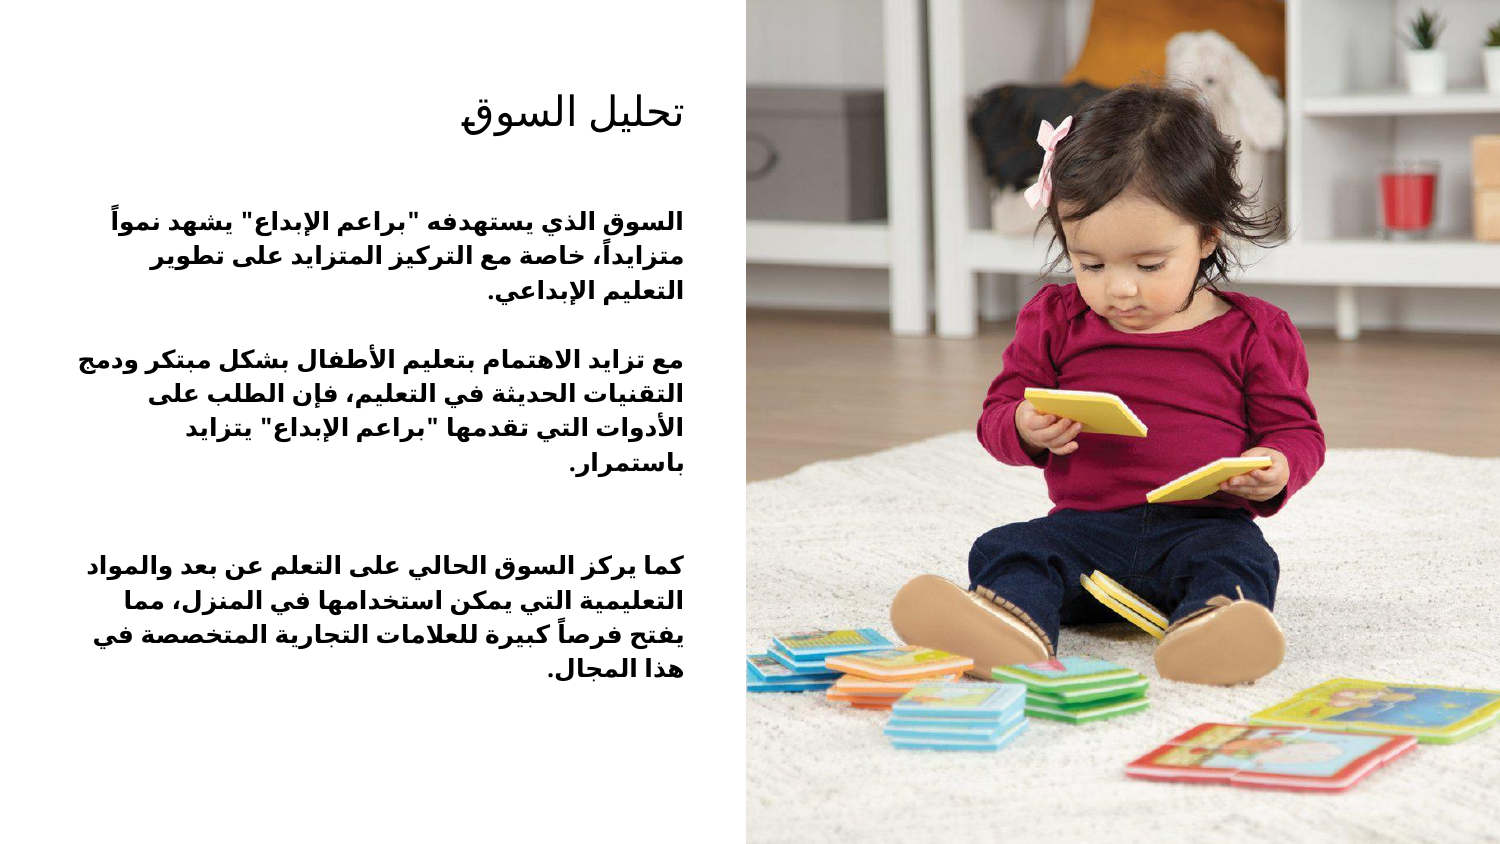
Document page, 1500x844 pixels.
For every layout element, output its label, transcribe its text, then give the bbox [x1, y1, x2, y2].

title تحليل السوق السوق الذي يستهدفه "براعم الإبداع" يشهد نمواً متزايداً، خاصة مع التركيز المتزايد على تطوير التعليم الإبداعي. مع تزايد الاهتمام بتعليم الأطفال بشكل مبتكر ودمج التقنيات الحديثة في التعليم، فإن الطلب على الأدوات التي تقدمها "براعم الإبداع" يتزايد باستمرار. كما يركز السوق الحالي على التعلم عن بعد والمواد التعليمية التي يمكن استخدامها في المنزل، مما يفتح فرصاً كبيرة للعلامات التجارية المتخصصة في هذا المجال. [61, 189, 700, 801]
picture [745, 0, 1500, 844]
